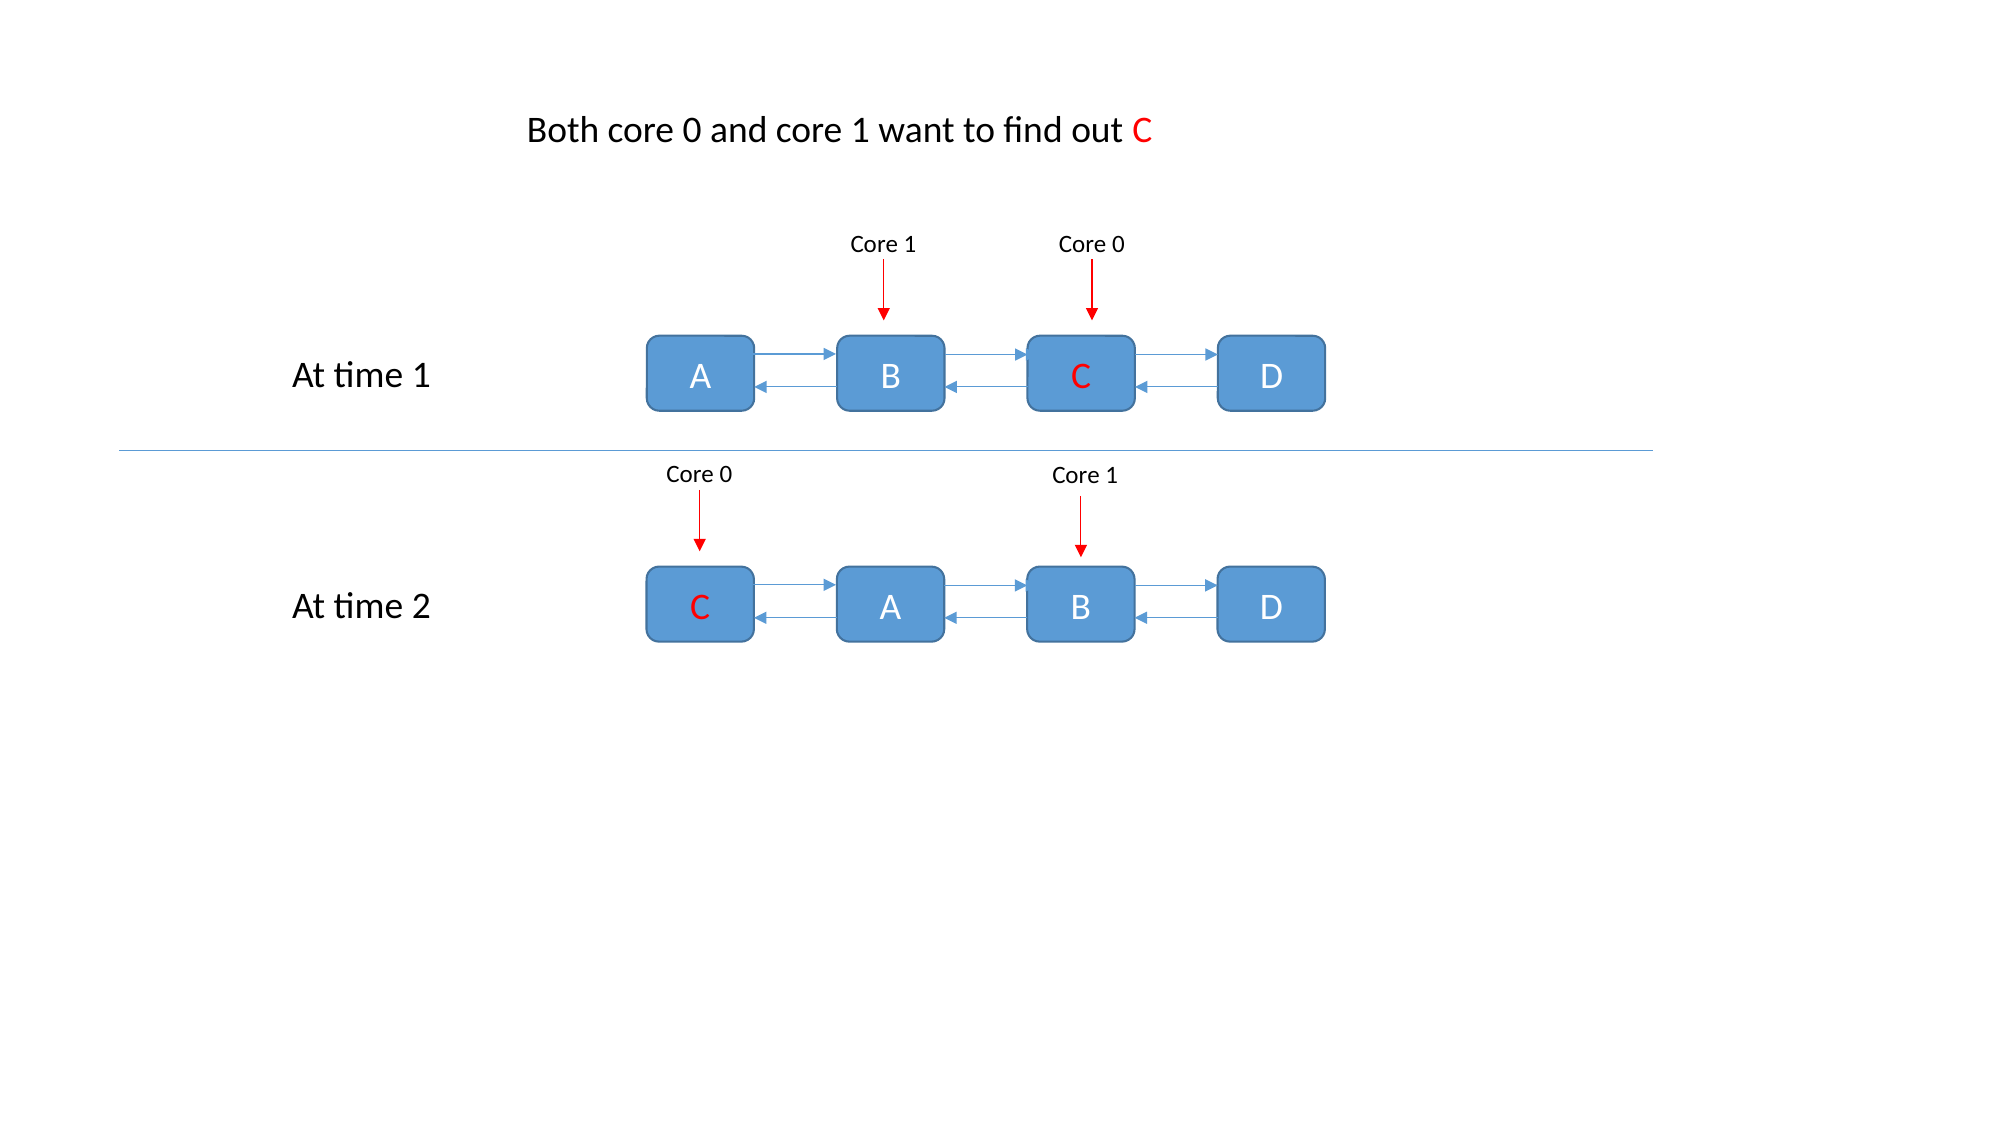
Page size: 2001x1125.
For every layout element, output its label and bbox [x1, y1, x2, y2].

text_box [119, 450, 1654, 558]
text_box [1044, 219, 1140, 321]
text_box [277, 342, 446, 403]
text_box [512, 97, 1168, 158]
text_box [835, 220, 932, 321]
text_box [277, 573, 446, 634]
text_box [645, 565, 1326, 643]
text_box [645, 334, 1327, 412]
